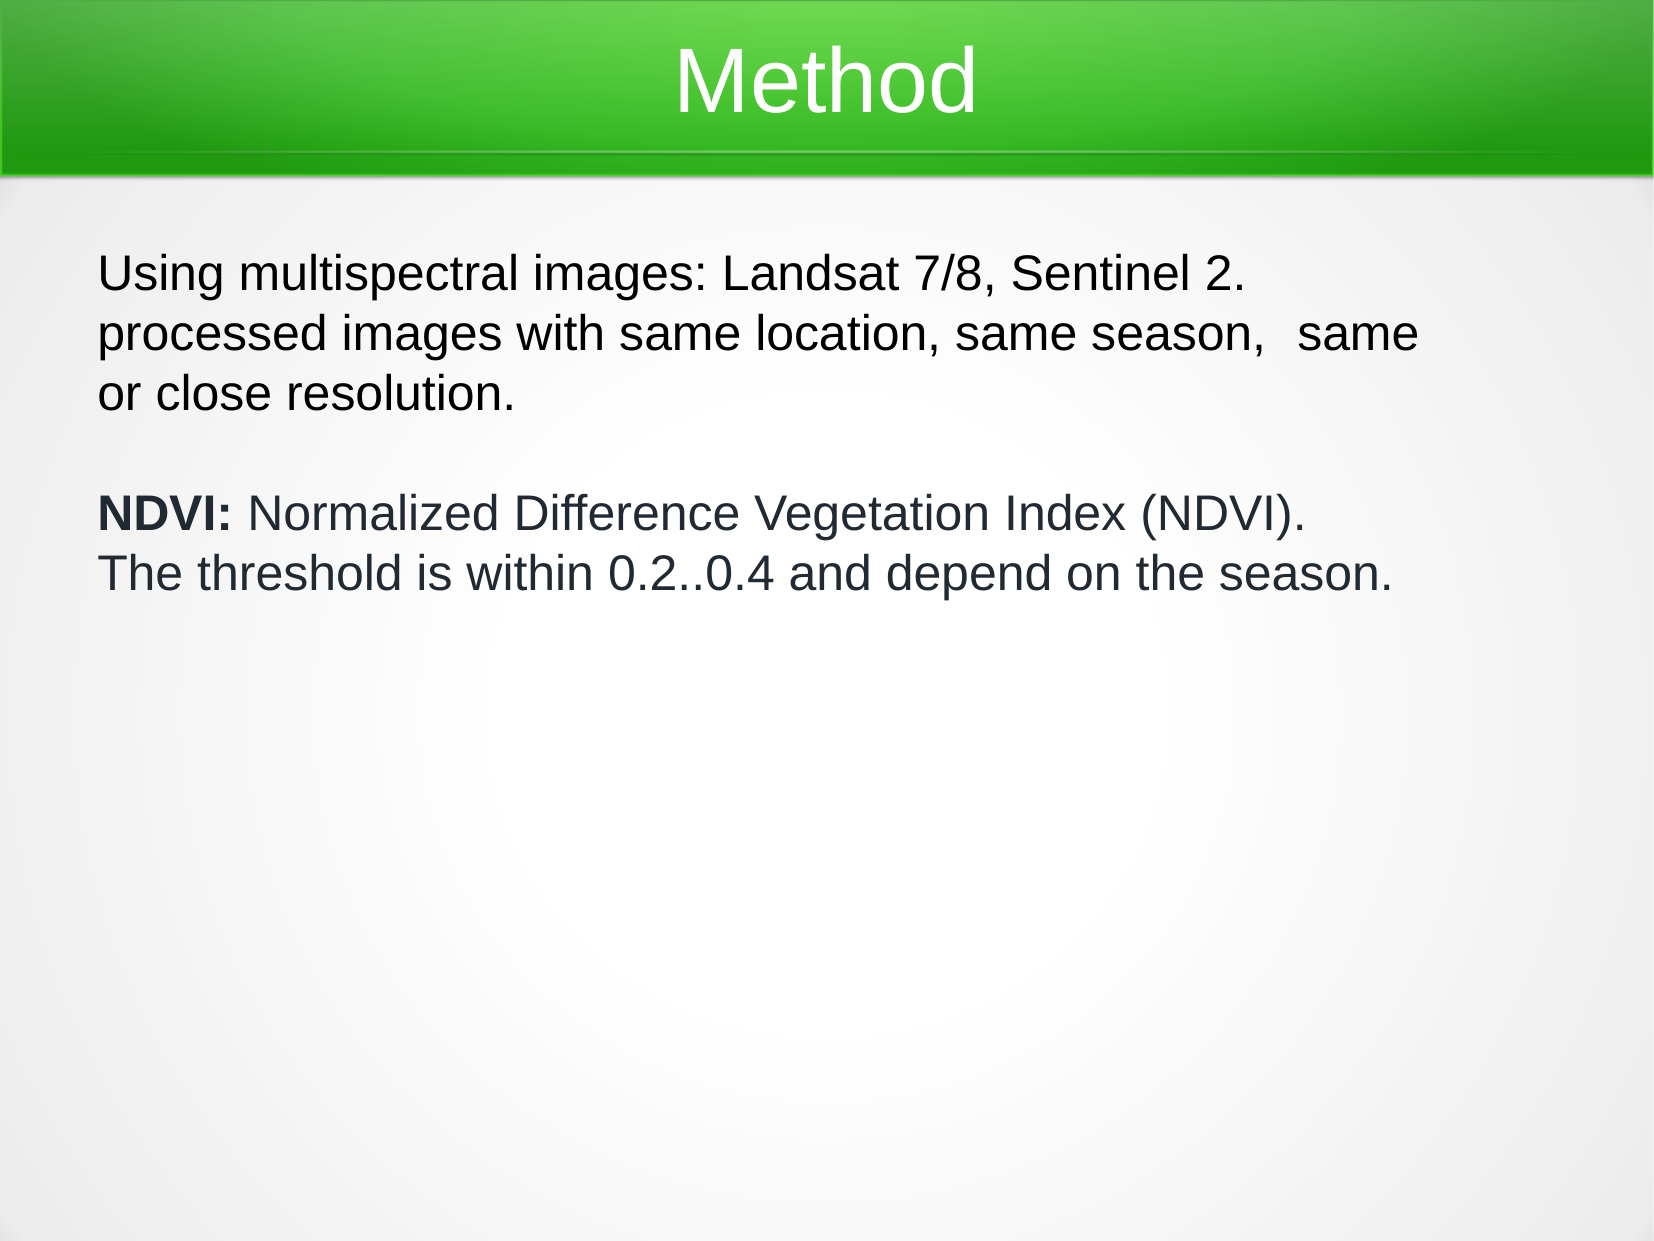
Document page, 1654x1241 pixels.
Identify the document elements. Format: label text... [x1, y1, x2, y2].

text_box Using multispectral images: Landsat 7/8, Sentinel 2. processed images with same location, same season, same or close resolution. NDVI: Normalized Difference Vegetation Index (NDVI). The threshold is within 0.2..0.4 and depend on the season. [82, 233, 1462, 1241]
title Method [82, 32, 1571, 133]
picture [0, 0, 1654, 1241]
